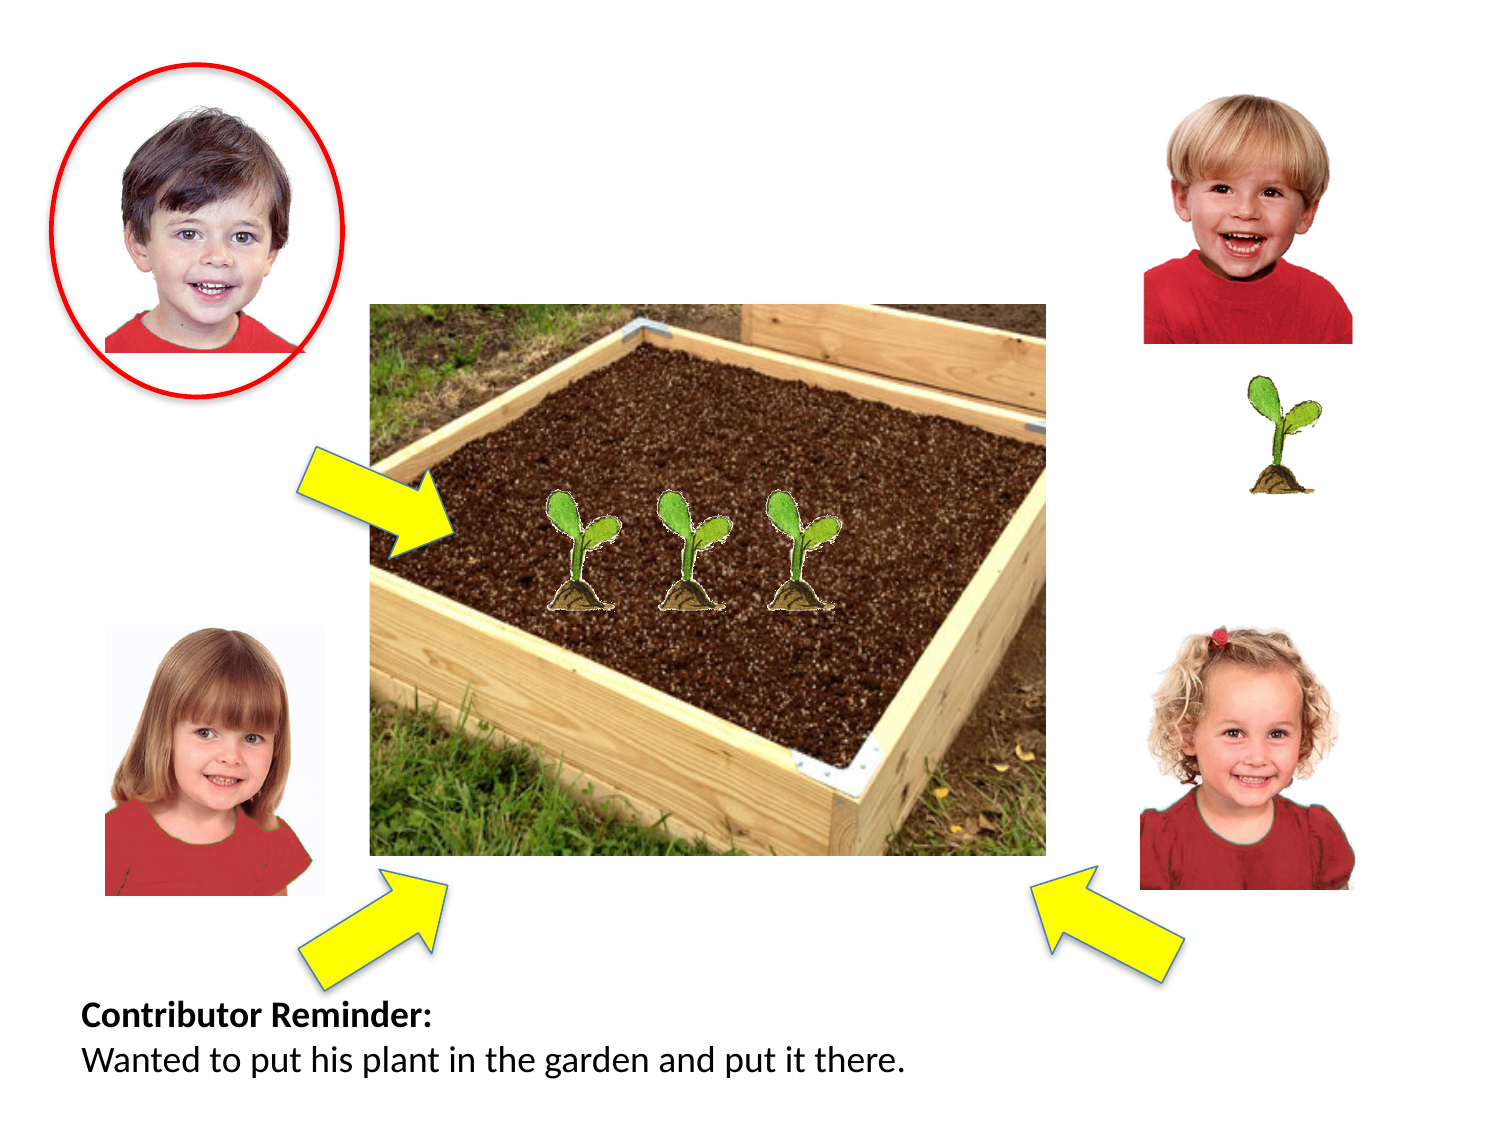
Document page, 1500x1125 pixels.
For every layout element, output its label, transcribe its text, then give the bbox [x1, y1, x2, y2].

picture [1140, 625, 1360, 891]
text_box [1029, 865, 1186, 984]
text_box [296, 445, 364, 523]
picture [105, 624, 325, 896]
text_box [297, 868, 449, 983]
picture [1140, 92, 1354, 344]
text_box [51, 64, 343, 398]
text_box Contributor Reminder: Wanted to put his plant in the garden and put it there. [66, 983, 931, 1088]
picture [1218, 351, 1354, 510]
picture [369, 302, 1047, 856]
